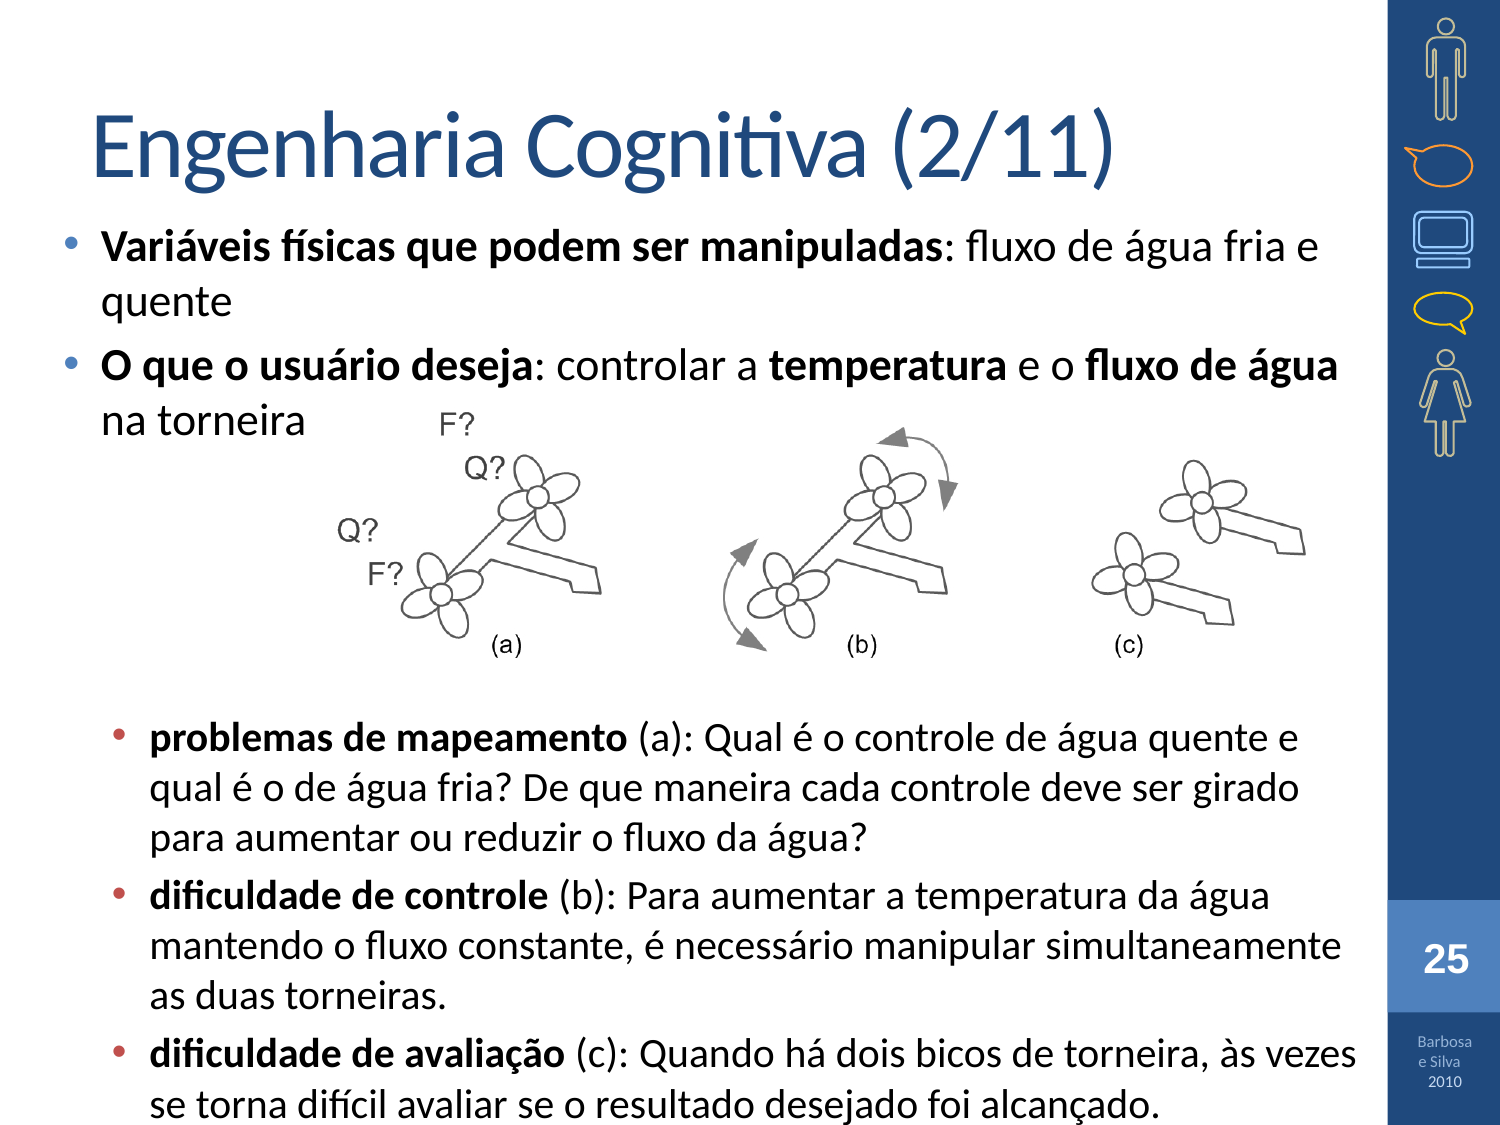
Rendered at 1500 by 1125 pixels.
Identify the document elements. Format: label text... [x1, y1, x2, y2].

title Engenharia Cognitiva (2/11) [75, 45, 1325, 207]
list Variáveis físicas que podem ser manipuladas: fluxo de água fria e quente O que o usuário deseja: controlar a temperatura e o fluxo de água na torneira problemas de mapeamento (a): Qual é o controle de água quente e qual é o de água fria? De que maneira cada controle deve ser girado para aumentar ou reduzir o ﬂuxo da água? diﬁculdade de controle (b): Para aumentar a temperatura da água mantendo o ﬂuxo constante, é necessário manipular simultaneamente as duas torneiras. diﬁculdade de avaliação (c): Quando há dois bicos de torneira, às vezes se torna difícil avaliar se o resultado desejado foi alcançado. [29, 207, 1389, 1125]
picture [335, 401, 1306, 661]
